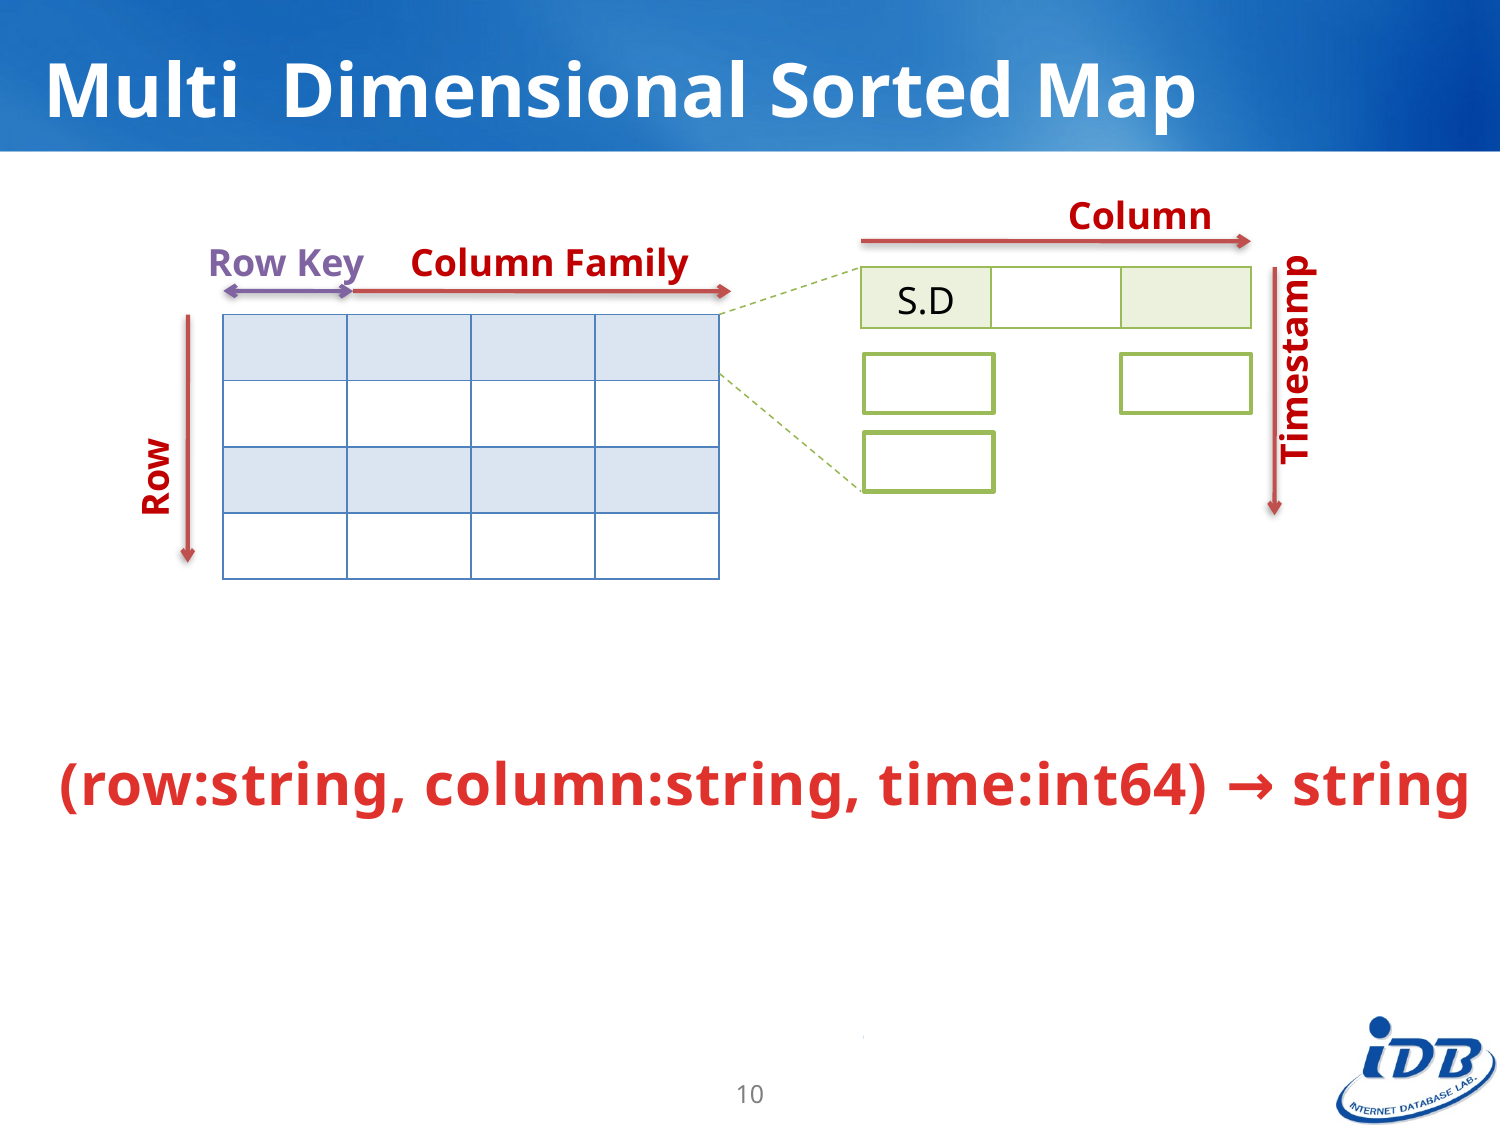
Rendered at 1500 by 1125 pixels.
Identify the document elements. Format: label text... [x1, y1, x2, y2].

table_header [992, 268, 1120, 327]
table_cell [224, 514, 346, 578]
table_cell [348, 381, 470, 446]
table_cell [596, 448, 718, 512]
table_header [1122, 268, 1250, 327]
slide_number 10 [688, 1078, 812, 1114]
text_box Timestamp [1281, 401, 1339, 481]
table_header [472, 315, 594, 380]
table_header S.D [862, 268, 990, 327]
table_header [224, 315, 346, 380]
text_box Row [124, 446, 200, 532]
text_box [719, 266, 862, 315]
text_box (row:string, column:string, time:int64) → string [44, 739, 1487, 825]
text_box [862, 352, 996, 415]
table_cell [596, 381, 714, 446]
title Multi Dimensional Sorted Map [28, 23, 1472, 153]
text_box Timestamp [1262, 401, 1267, 481]
text_box [1119, 352, 1253, 415]
table_header [348, 315, 470, 380]
text_box [866, 430, 996, 494]
table_cell [348, 514, 470, 578]
table_header [596, 315, 718, 380]
table_cell [472, 448, 594, 512]
text_box Column Family [395, 231, 704, 289]
text_box Timestamp [1262, 279, 1267, 389]
text_box Column [1053, 184, 1228, 239]
text_box Row Key [192, 231, 379, 292]
table_cell [596, 514, 718, 578]
text_box Timestamp [1281, 279, 1339, 389]
table_cell [472, 514, 594, 578]
table_cell [224, 381, 346, 446]
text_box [719, 373, 862, 492]
picture [0, 0, 1500, 1125]
table_cell [472, 381, 594, 446]
table_cell [348, 448, 470, 512]
table_cell [224, 448, 346, 512]
